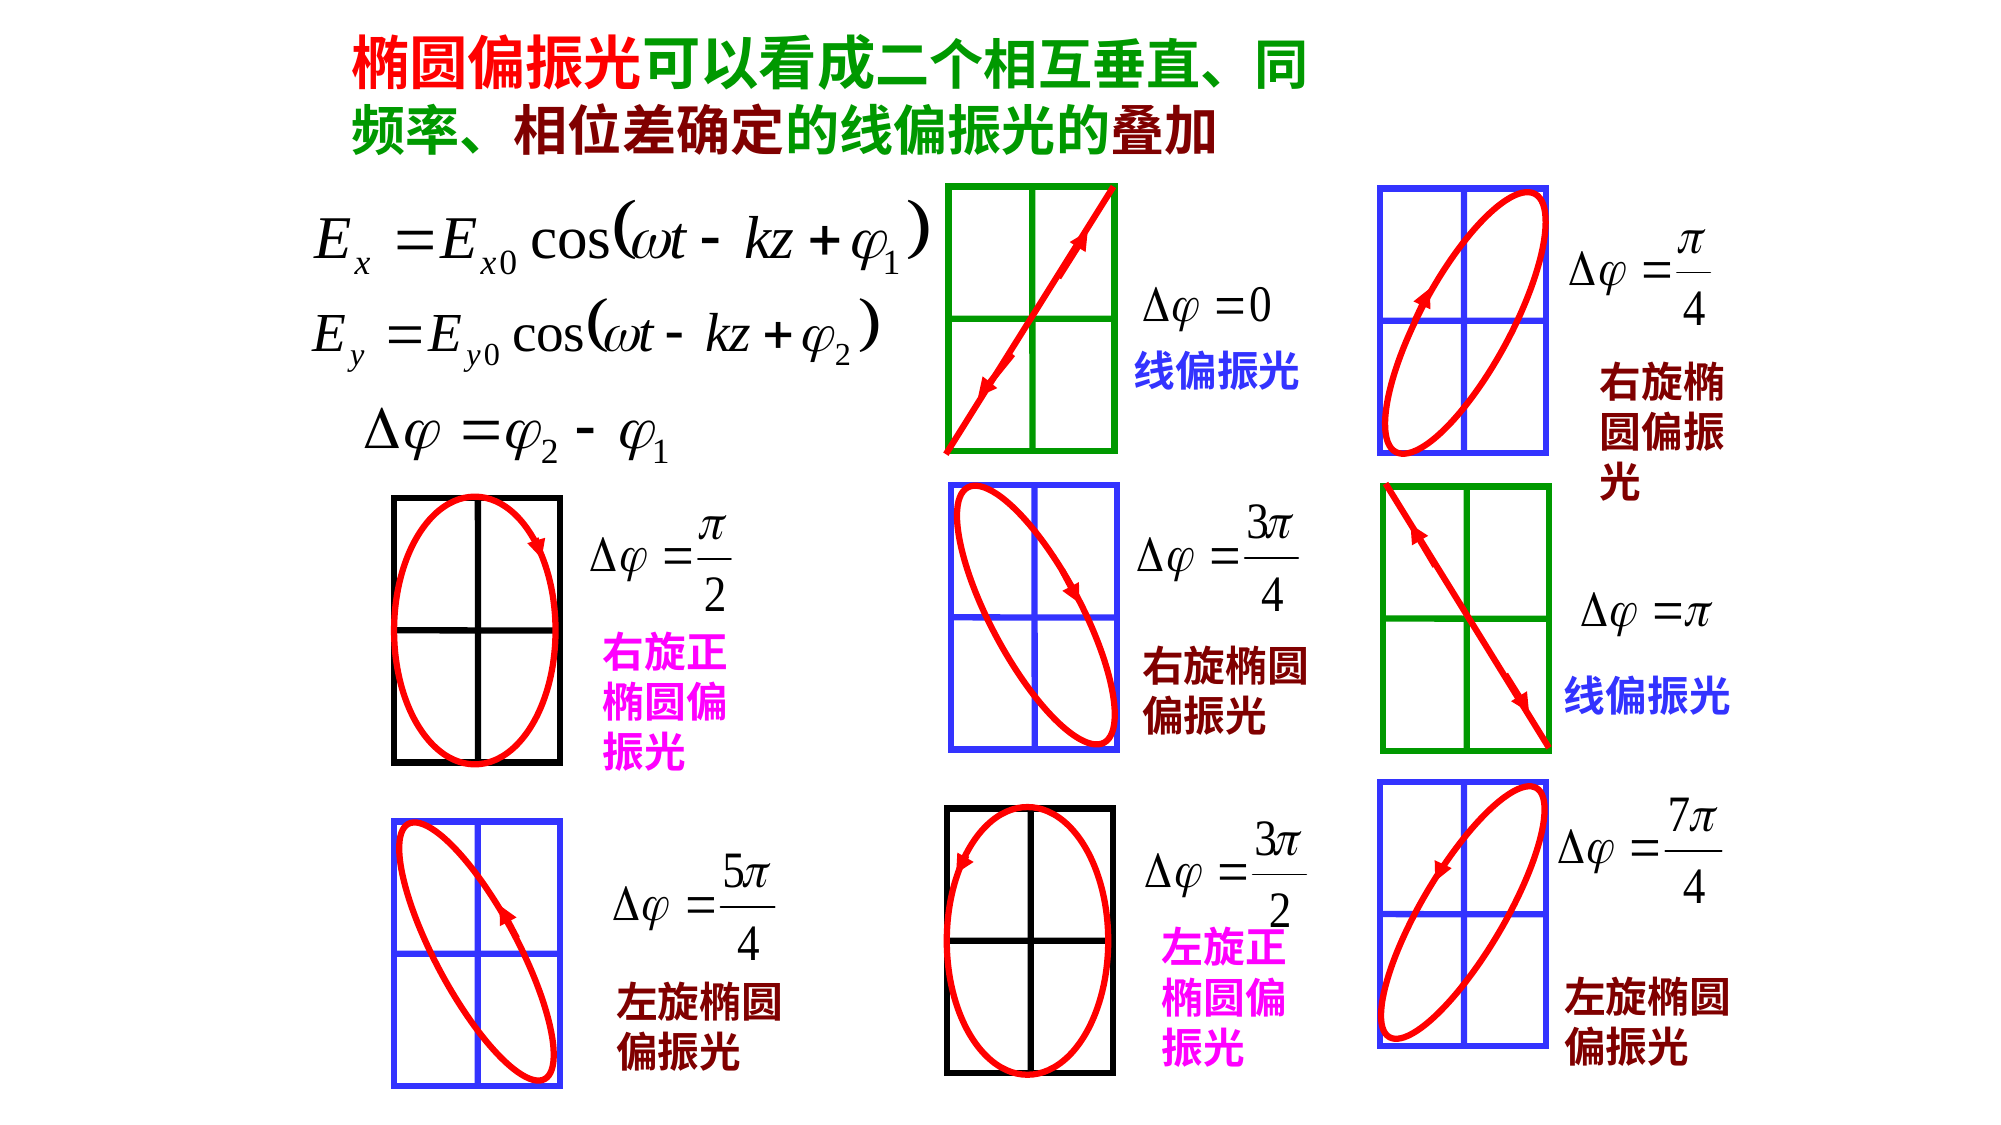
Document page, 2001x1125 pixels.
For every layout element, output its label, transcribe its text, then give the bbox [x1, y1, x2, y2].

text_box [393, 806, 561, 1097]
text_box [1379, 767, 1547, 1058]
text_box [302, 296, 884, 385]
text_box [1382, 483, 1550, 752]
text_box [1549, 782, 1732, 915]
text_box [354, 387, 680, 475]
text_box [1129, 489, 1308, 623]
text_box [945, 186, 1115, 455]
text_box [1379, 176, 1547, 470]
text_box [303, 198, 935, 290]
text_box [1572, 579, 1725, 648]
text_box 左旋正椭圆偏振光 [1146, 947, 1310, 1079]
text_box 右旋椭圆偏振光 [1585, 348, 1748, 513]
text_box 右旋椭圆偏振光 [1127, 632, 1334, 747]
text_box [582, 490, 742, 623]
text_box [605, 838, 783, 972]
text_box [946, 806, 1114, 1075]
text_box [950, 470, 1118, 761]
text_box 左旋椭圆偏振光 [601, 968, 808, 1083]
text_box 线偏振光 [1554, 662, 1746, 728]
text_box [1137, 805, 1316, 939]
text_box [393, 496, 561, 765]
text_box 右旋正椭圆偏振光 [587, 618, 751, 784]
text_box 线偏振光 [1120, 337, 1316, 403]
text_box 椭圆偏振光可以看成二个相互垂直、同频率、相位差确定的线偏振光的叠加 [336, 18, 1356, 169]
text_box 左旋椭圆偏振光 [1549, 963, 1756, 1079]
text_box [1135, 274, 1280, 343]
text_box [1561, 204, 1721, 337]
